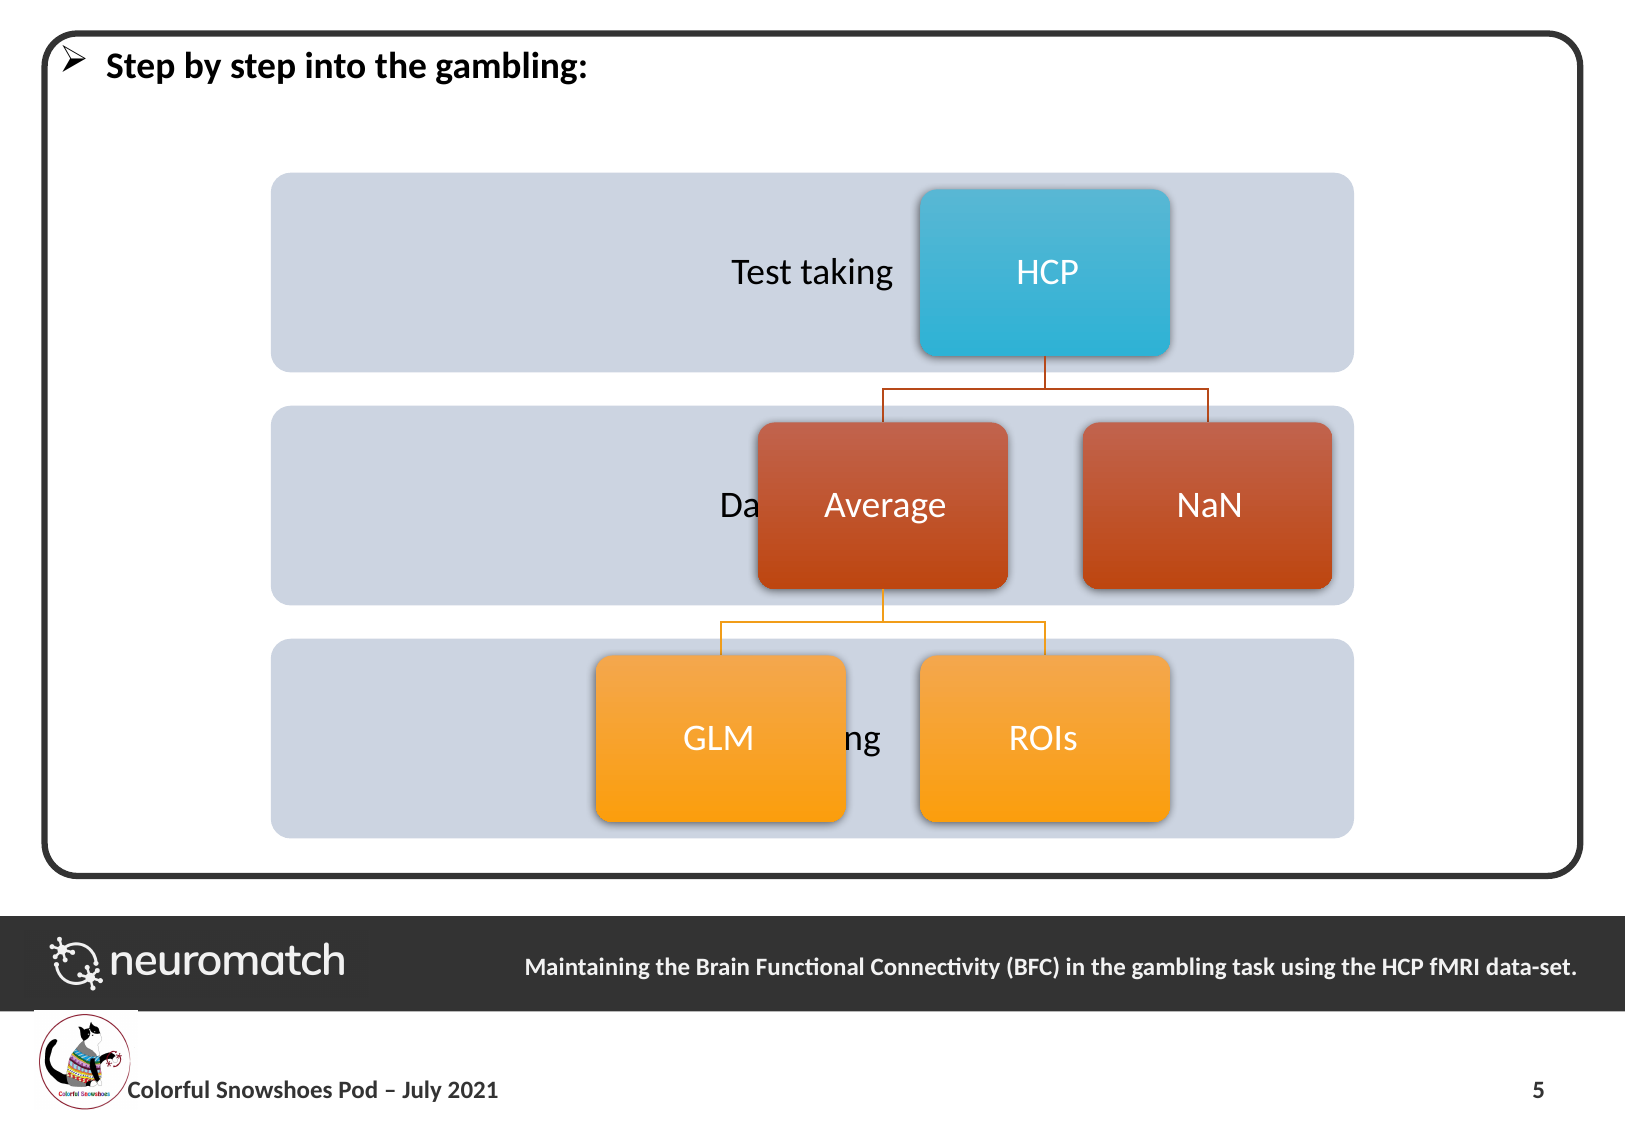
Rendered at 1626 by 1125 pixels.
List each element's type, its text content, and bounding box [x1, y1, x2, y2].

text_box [270, 144, 1355, 867]
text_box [34, 1010, 1591, 1112]
text_box [43, 32, 1582, 877]
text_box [0, 916, 1625, 1012]
text_box Step by step into the gambling: [44, 33, 670, 94]
